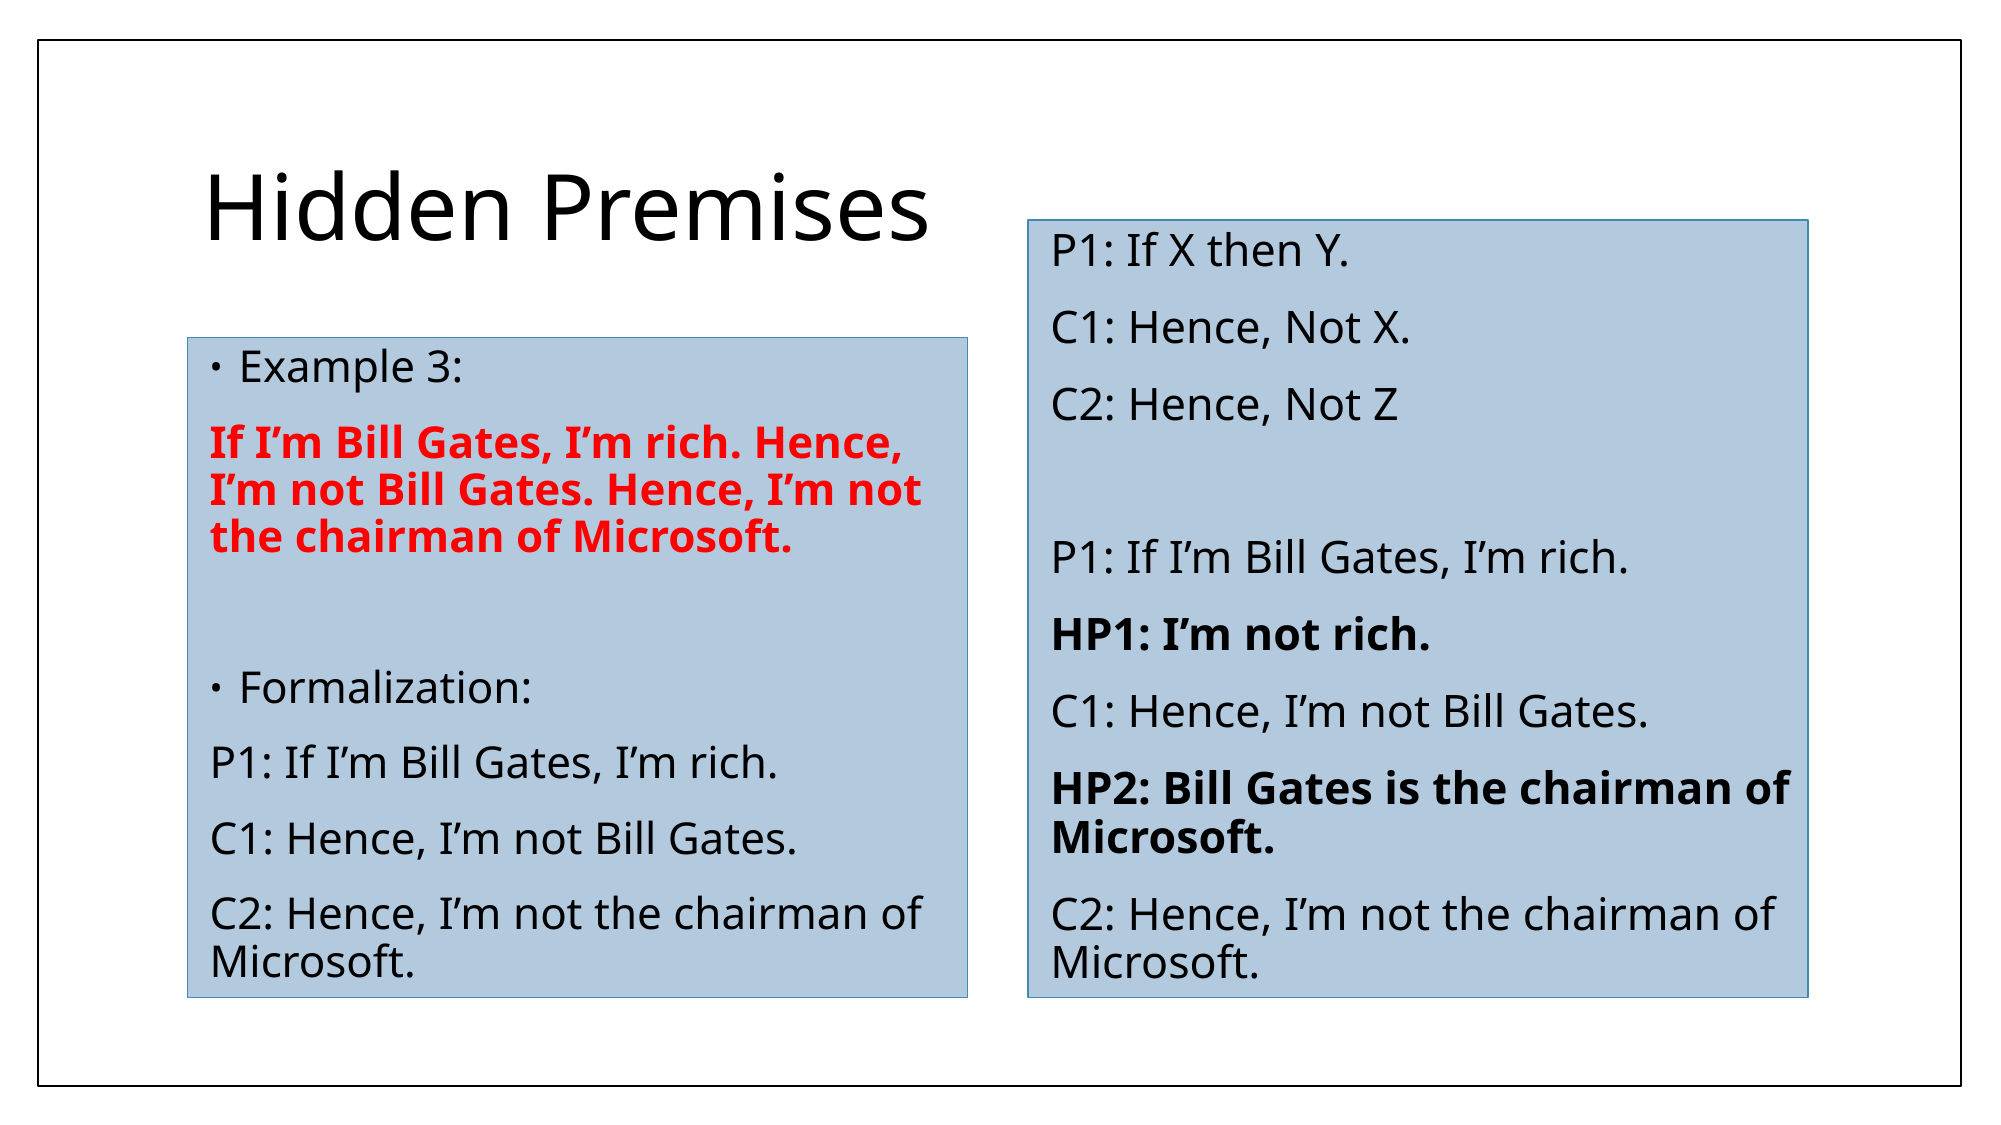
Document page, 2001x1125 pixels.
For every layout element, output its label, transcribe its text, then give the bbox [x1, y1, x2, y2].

list Example 3: If I’m Bill Gates, I’m rich. Hence, I’m not Bill Gates. Hence, I’m not the chairman of Microsoft. Formalization: P1: If I’m Bill Gates, I’m rich. C1: Hence, I’m not Bill Gates. C2: Hence, I’m not the chairman of Microsoft. [187, 337, 968, 998]
title Hidden Premises [187, 99, 1808, 323]
list P1: If X then Y. C1: Hence, Not X. C2: Hence, Not Z P1: If I’m Bill Gates, I’m rich. HP1: I’m not rich. C1: Hence, I’m not Bill Gates. HP2: Bill Gates is the chairman of Microsoft. C2: Hence, I’m not the chairman of Microsoft. [1027, 219, 1809, 998]
